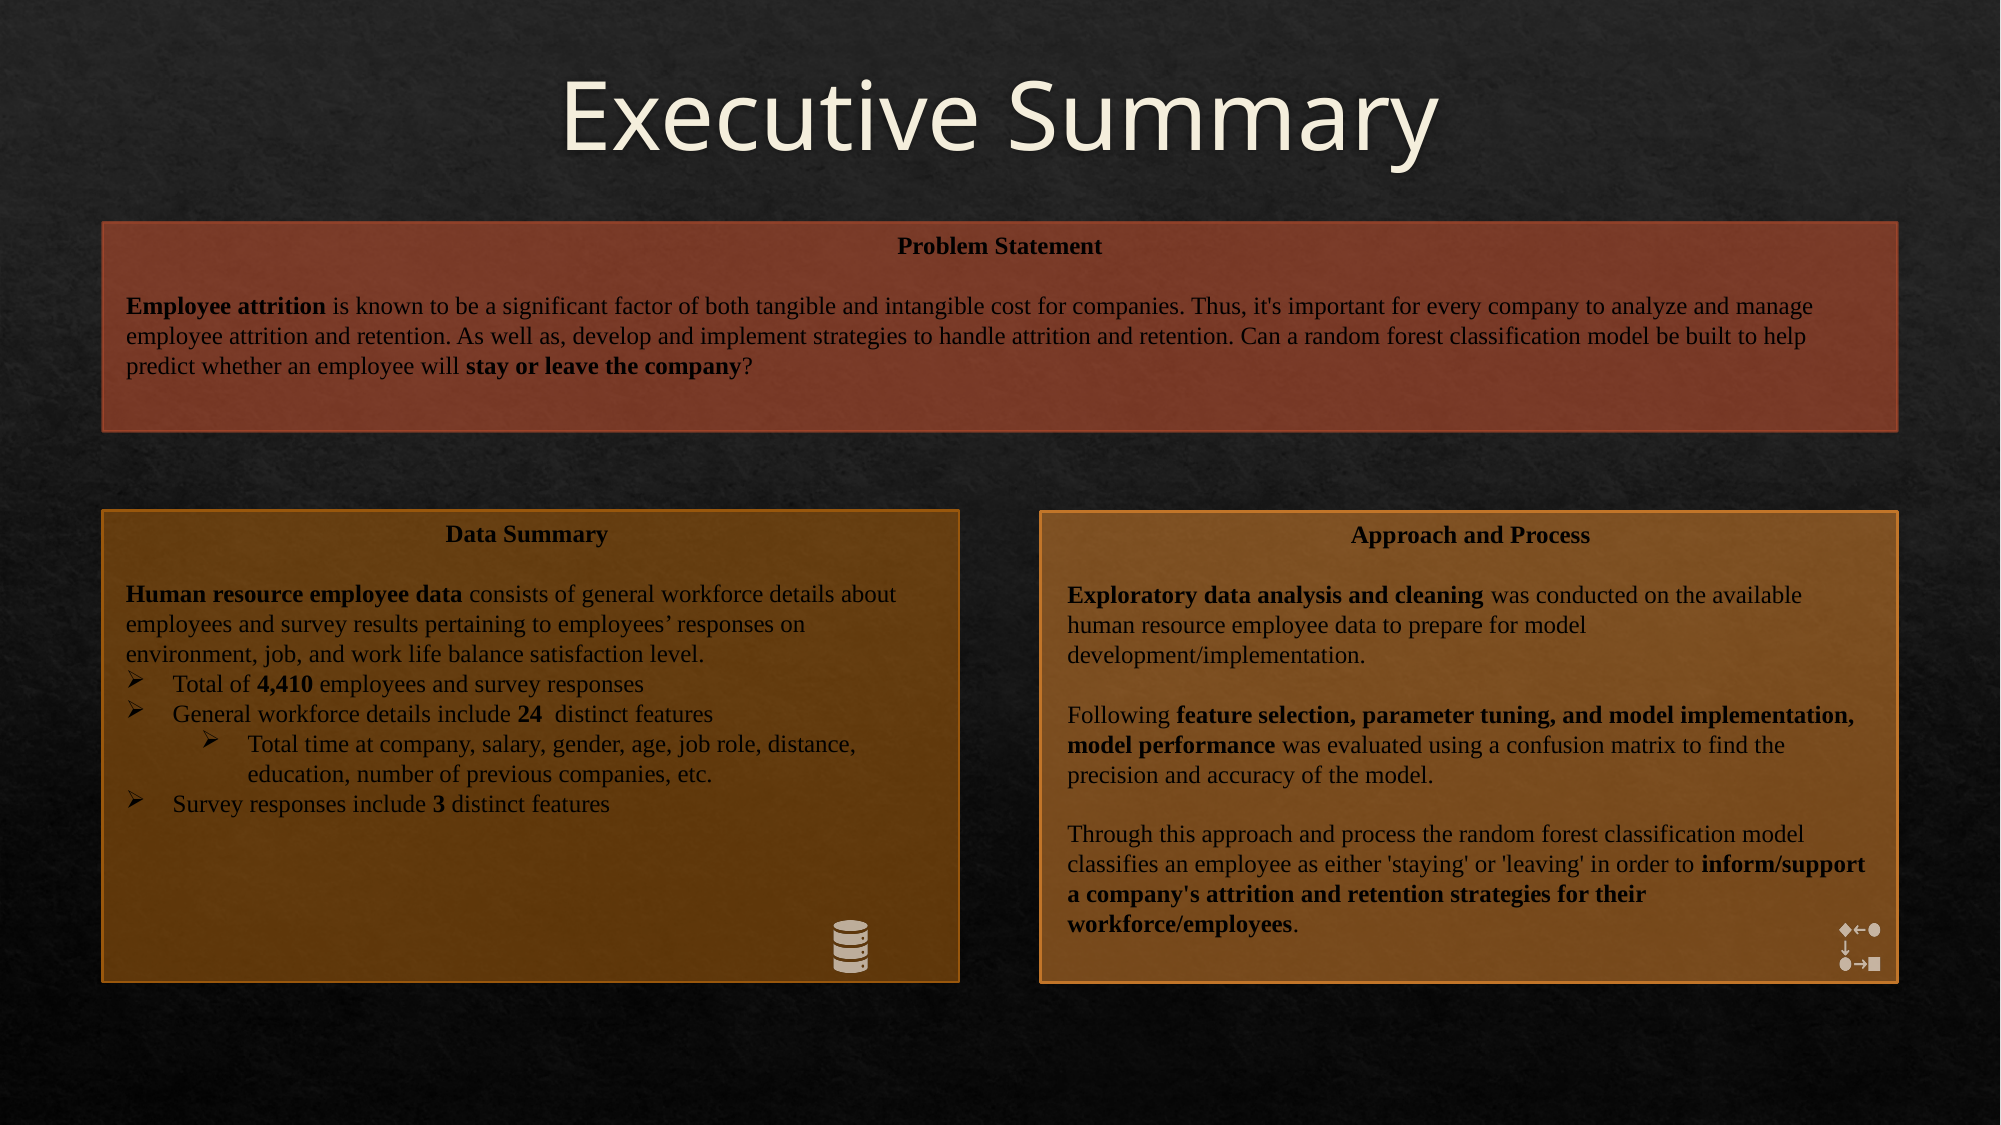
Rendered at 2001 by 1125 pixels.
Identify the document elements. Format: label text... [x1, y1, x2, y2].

text_box [101, 221, 1899, 433]
text_box Problem Statement Employee attrition is known to be a significant factor of both tangible and intangible cost for companies. Thus, it's important for every company to analyze and manage employee attrition and retention. As well as, develop and implement strategies to handle attrition and retention. Can a random forest classification model be built to help predict whether an employee will stay or leave the company? [111, 222, 1889, 387]
text_box Approach and Process Exploratory data analysis and cleaning was conducted on the available human resource employee data to prepare for model development/implementation. Following feature selection, parameter tuning, and model implementation, model performance was evaluated using a confusion matrix to find the precision and accuracy of the model. Through this approach and process the random forest classification model classifies an employee as either 'staying' or 'leaving' in order to inform/support a company's attrition and retention strategies for their workforce/employees. [1052, 511, 1889, 946]
picture [1829, 913, 1889, 981]
text_box [101, 509, 960, 983]
title Executive Summary [150, 34, 1849, 206]
text_box Data Summary Human resource employee data consists of general workforce details about employees and survey results pertaining to employees’ responses on environment, job, and work life balance satisfaction level. Total of 4,410 employees and survey responses General workforce details include 24 distinct features Total time at company, salary, gender, age, job role, distance, education, number of previous companies, etc. Survey responses include 3 distinct features [111, 510, 943, 825]
picture [820, 913, 880, 981]
text_box [1039, 510, 1899, 984]
